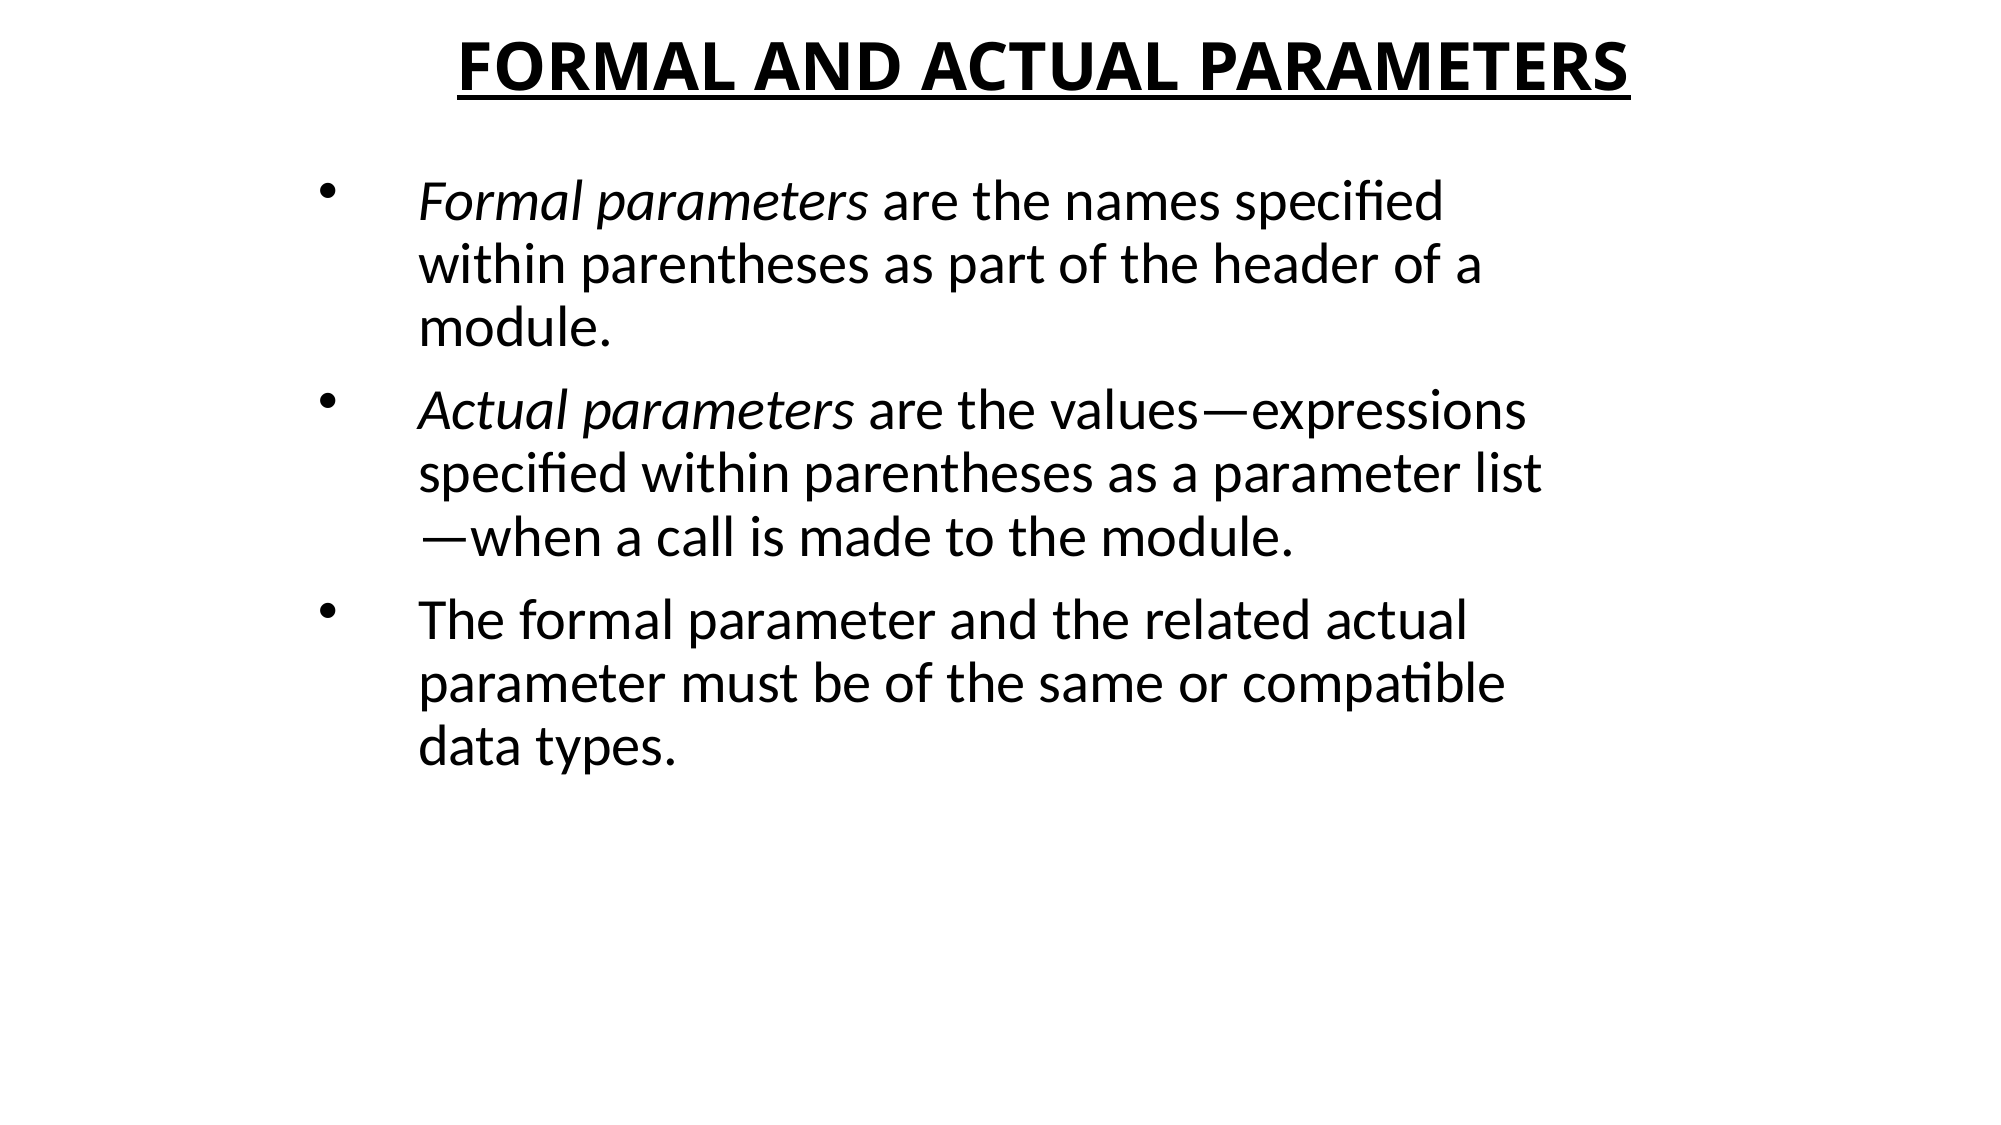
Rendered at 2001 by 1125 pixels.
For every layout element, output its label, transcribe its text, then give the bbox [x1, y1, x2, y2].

subtitle Formal parameters are the names specified within parentheses as part of the header of a module. Actual parameters are the values—expressions specified within parentheses as a parameter list—when a call is made to the module. The formal parameter and the related actual parameter must be of the same or compatible data types. [275, 162, 1600, 1050]
title FORMAL AND ACTUAL PARAMETERS [387, 0, 1700, 138]
